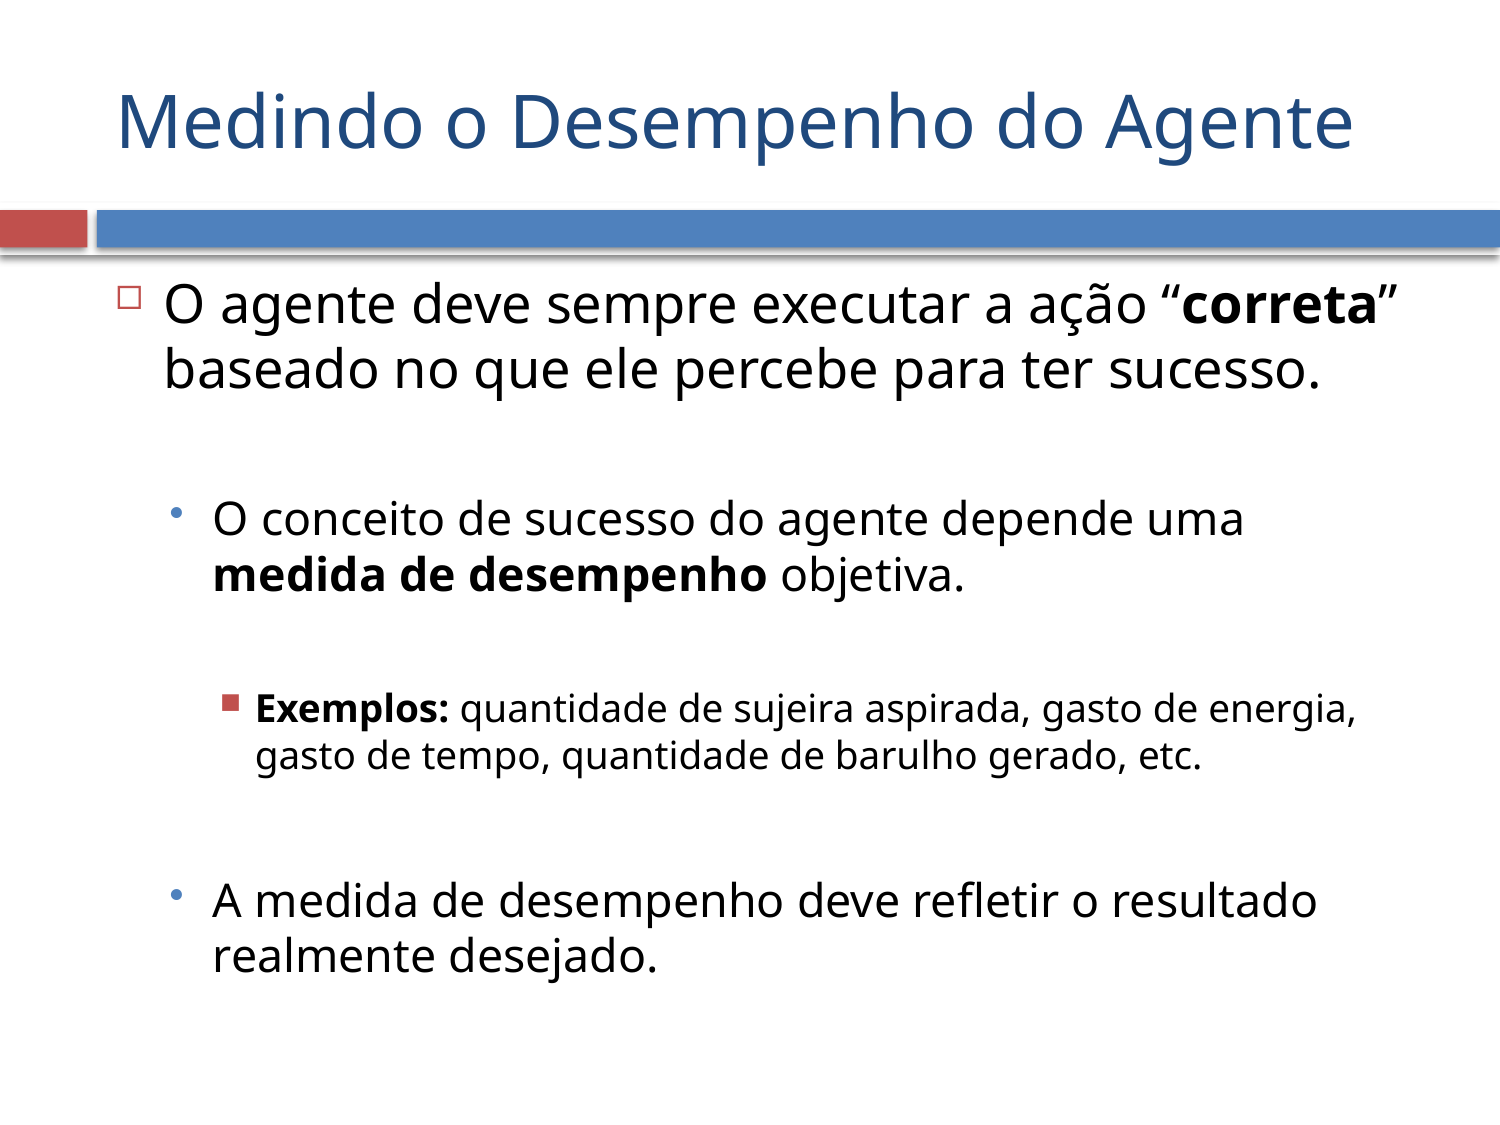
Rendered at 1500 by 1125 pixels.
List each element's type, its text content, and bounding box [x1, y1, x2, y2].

list O agente deve sempre executar a ação “correta” baseado no que ele percebe para ter sucesso. O conceito de sucesso do agente depende uma medida de desempenho objetiva. Exemplos: quantidade de sujeira aspirada, gasto de energia, gasto de tempo, quantidade de barulho gerado, etc. A medida de desempenho deve refletir o resultado realmente desejado. [100, 262, 1438, 1000]
title Medindo o Desempenho do Agente [100, 37, 1438, 200]
